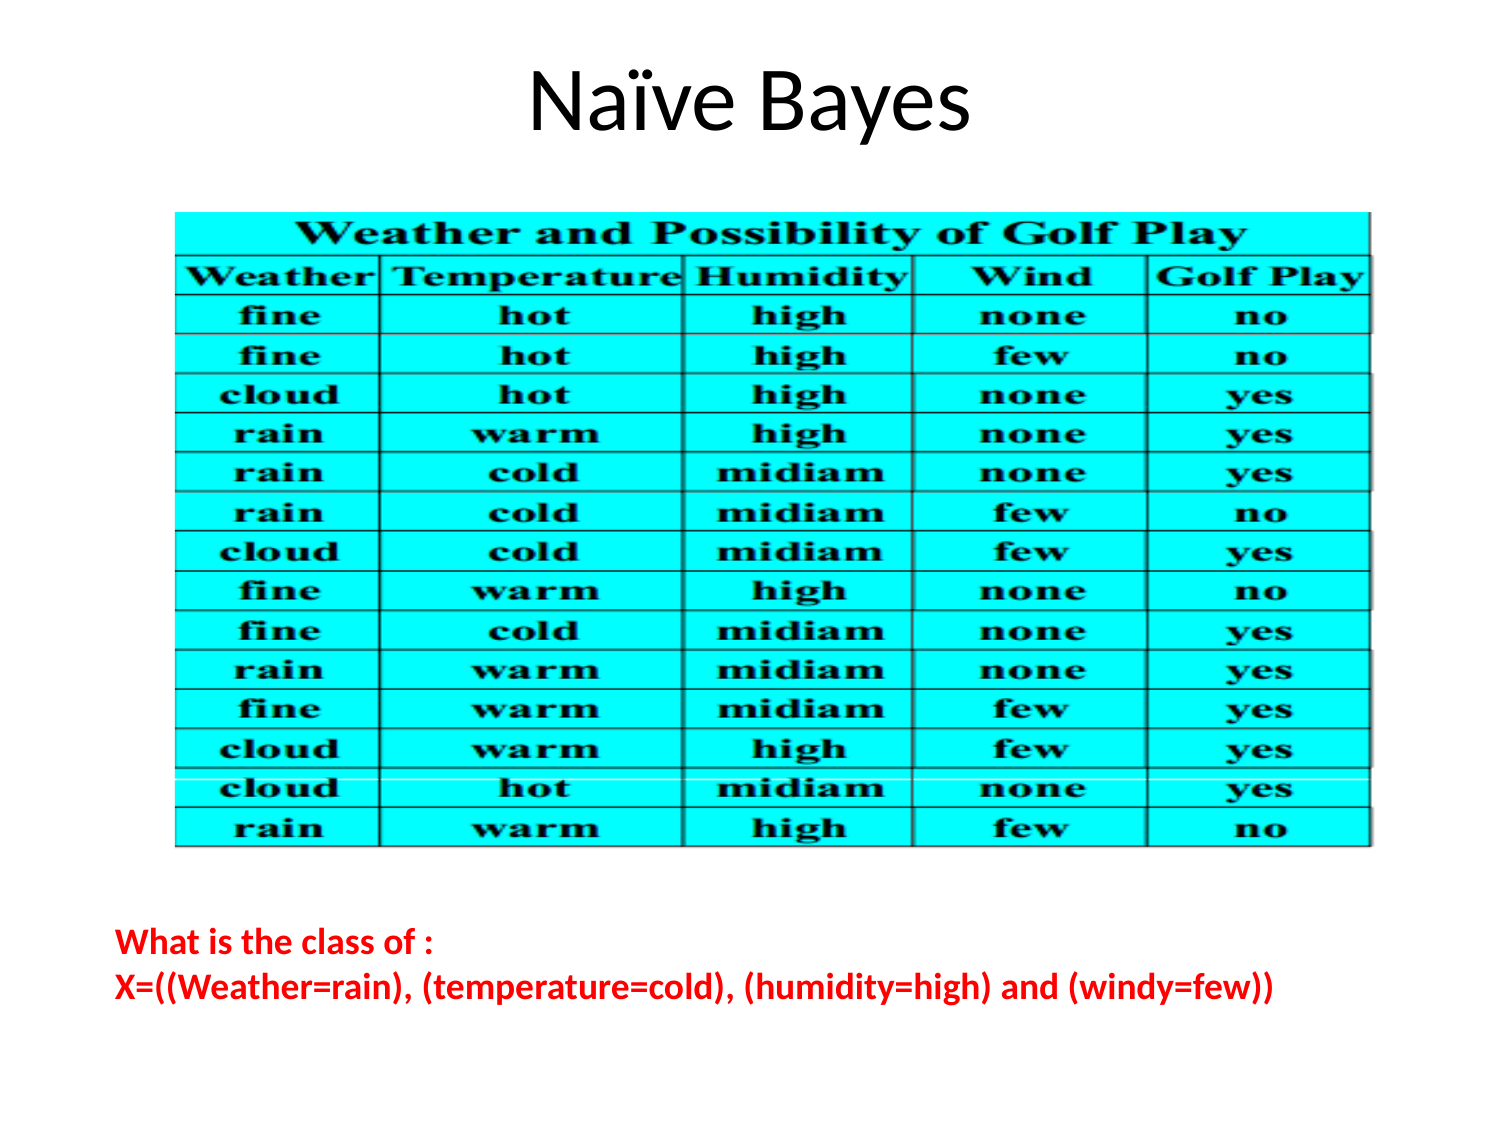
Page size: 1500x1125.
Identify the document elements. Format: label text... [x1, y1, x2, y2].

picture [174, 212, 1376, 851]
text_box What is the class of : X=((Weather=rain), (temperature=cold), (humidity=high) and (windy=few)) [99, 909, 1413, 1015]
title Naïve Bayes [75, 0, 1425, 188]
